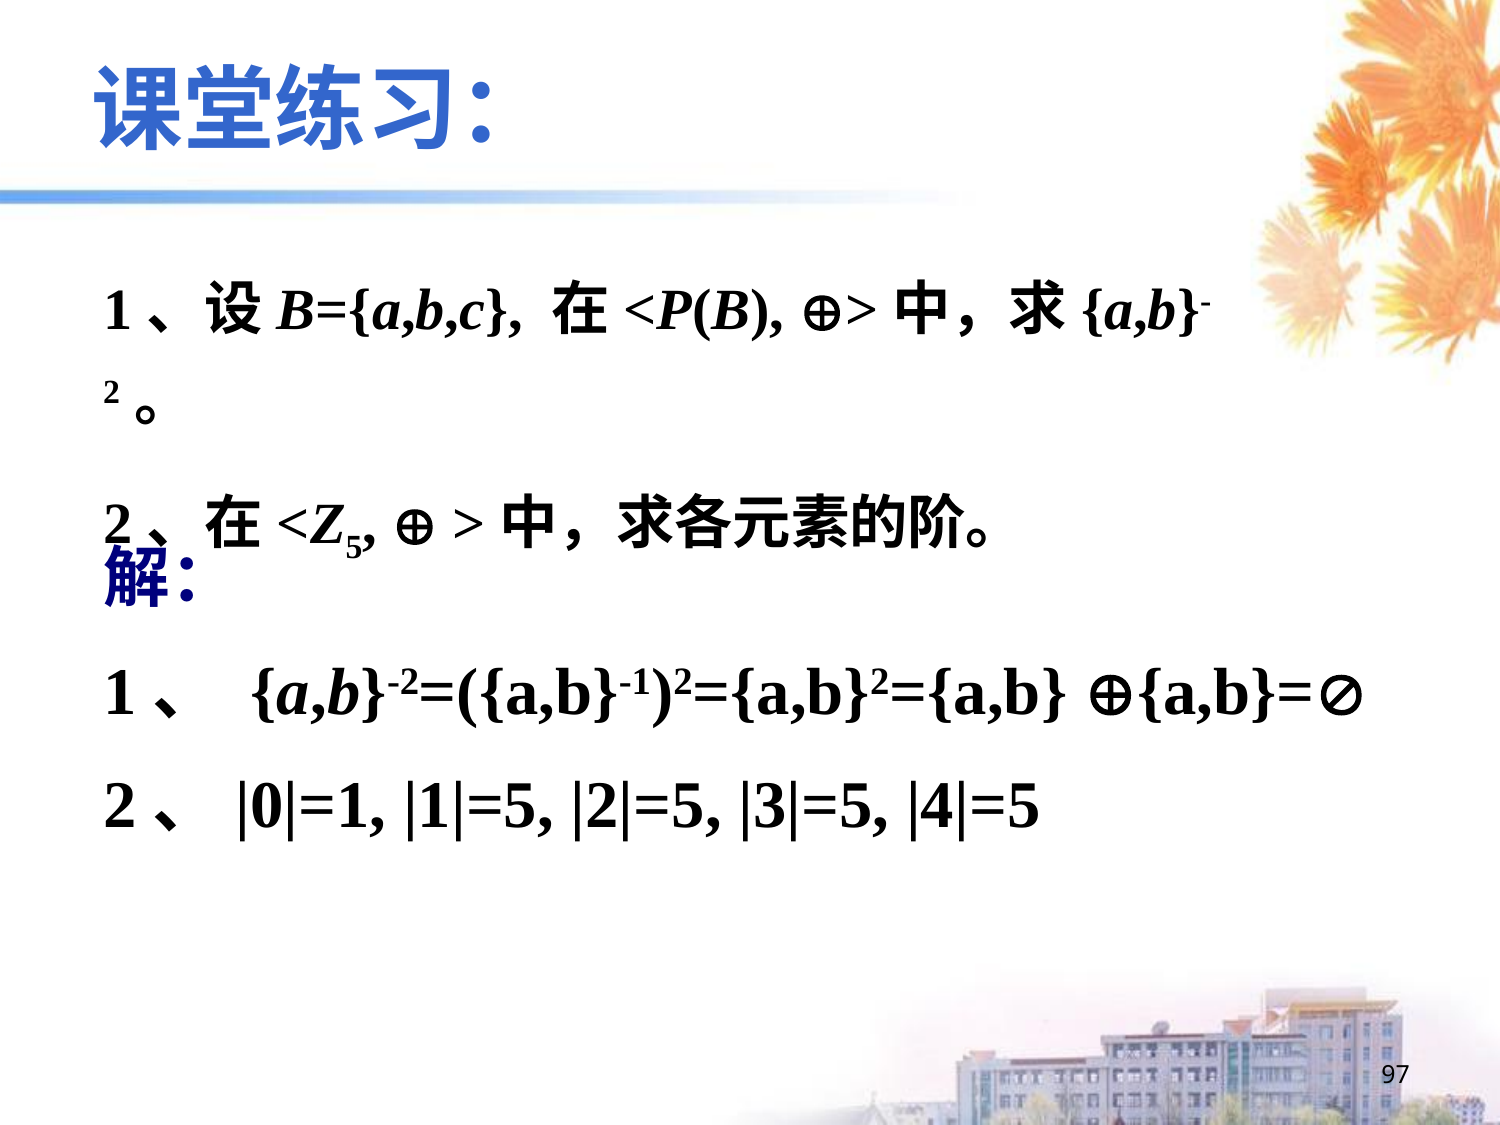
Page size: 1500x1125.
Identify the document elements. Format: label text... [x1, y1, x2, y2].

slide_number 97 [1074, 1024, 1426, 1101]
text_box 解： 1、 {a,b}-2=({a,b}-1)2={a,b}2={a,b} {a,b}= 2、|0|=1, |1|=5, |2|=5, |3|=5, |4|=5 [88, 527, 1454, 849]
text_box 1、设B={a,b,c}, 在<P(B), >中，求{a,b}-2。 2、在<Z5,  >中，求各元素的阶。 [88, 243, 1308, 573]
text_box 课堂练习： [76, 43, 1296, 169]
picture [0, 0, 1500, 1125]
